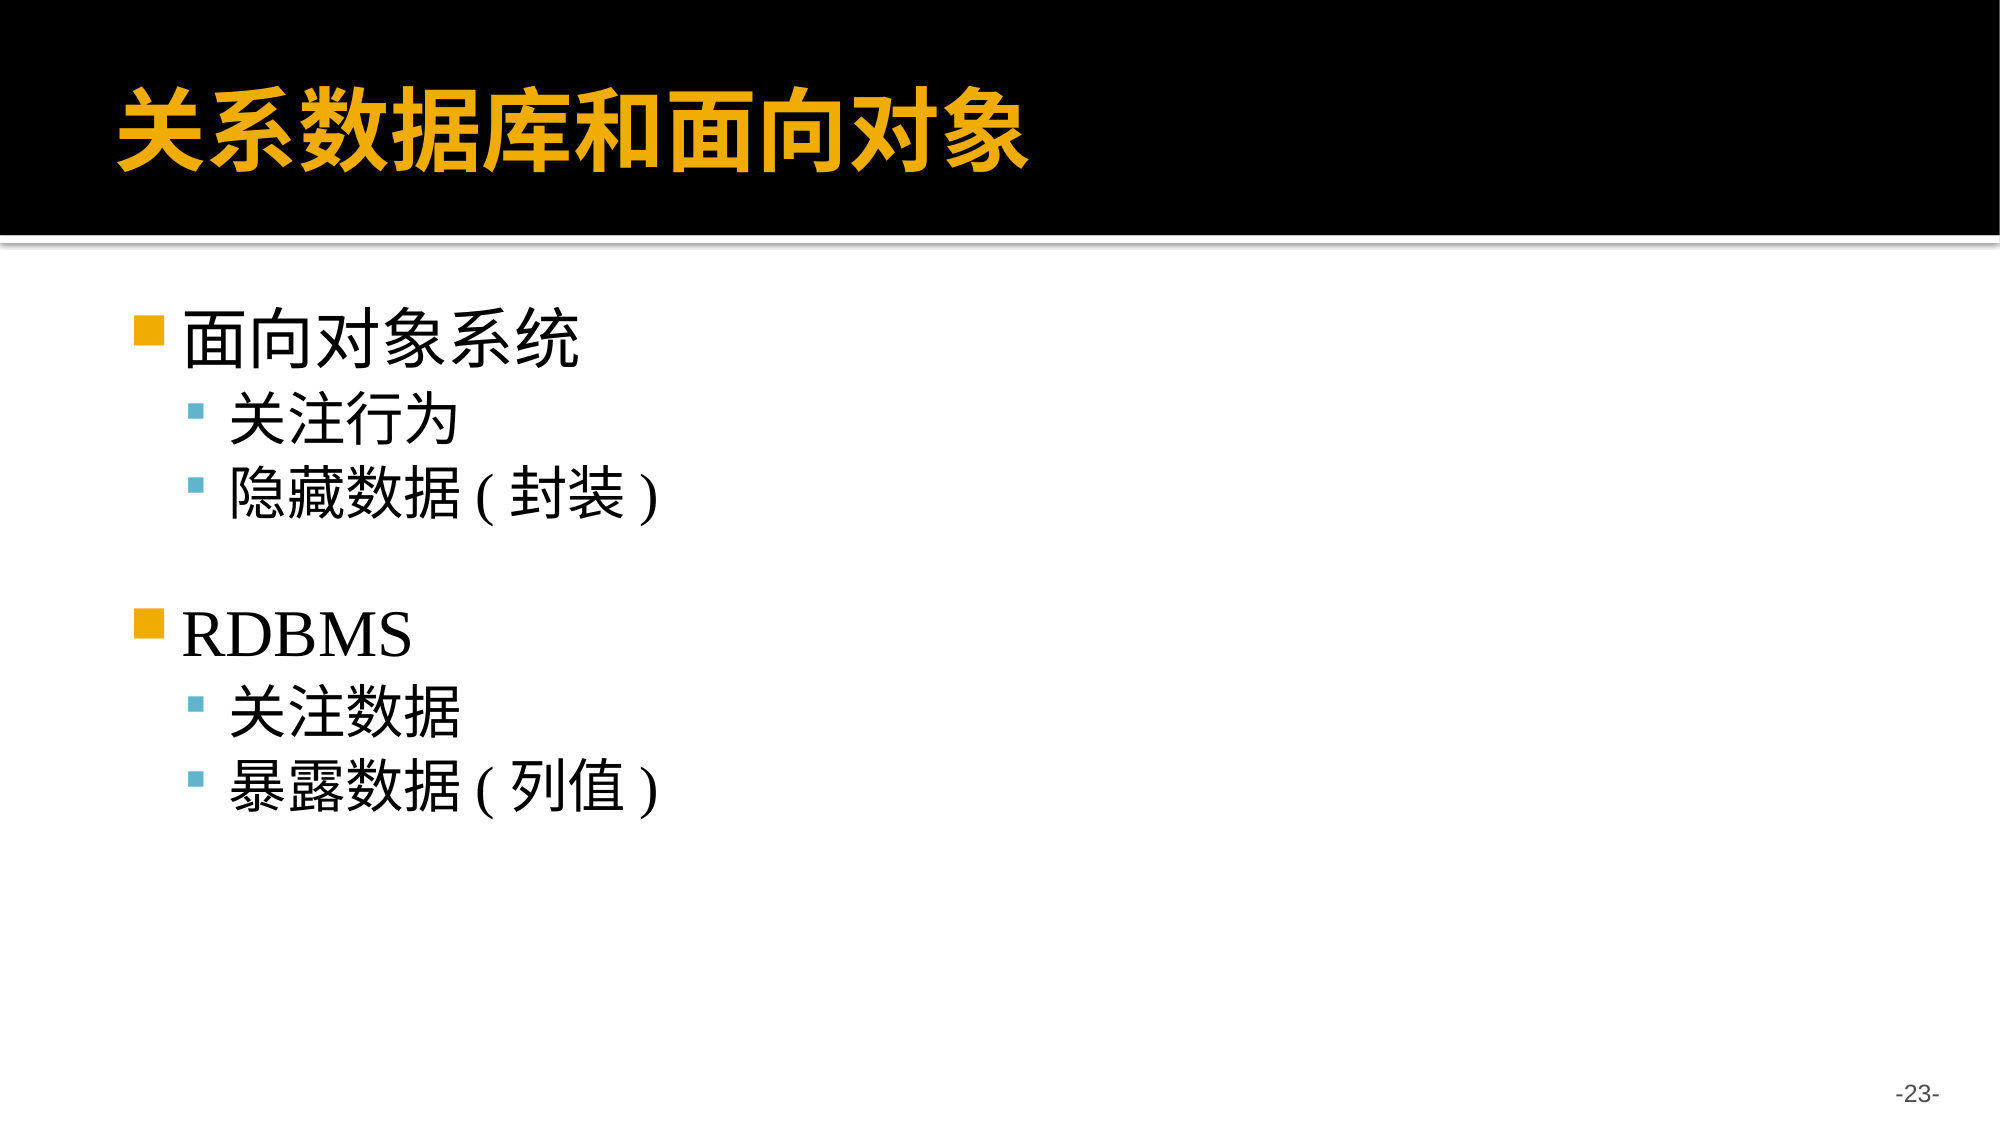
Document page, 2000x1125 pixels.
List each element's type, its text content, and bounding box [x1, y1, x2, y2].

title 关系数据库和面向对象 [99, 25, 1900, 231]
slide_number -23- [1794, 1062, 1955, 1108]
list 面向对象系统 关注行为 隐藏数据(封装) RDBMS 关注数据 暴露数据(列值) [99, 291, 1900, 1050]
